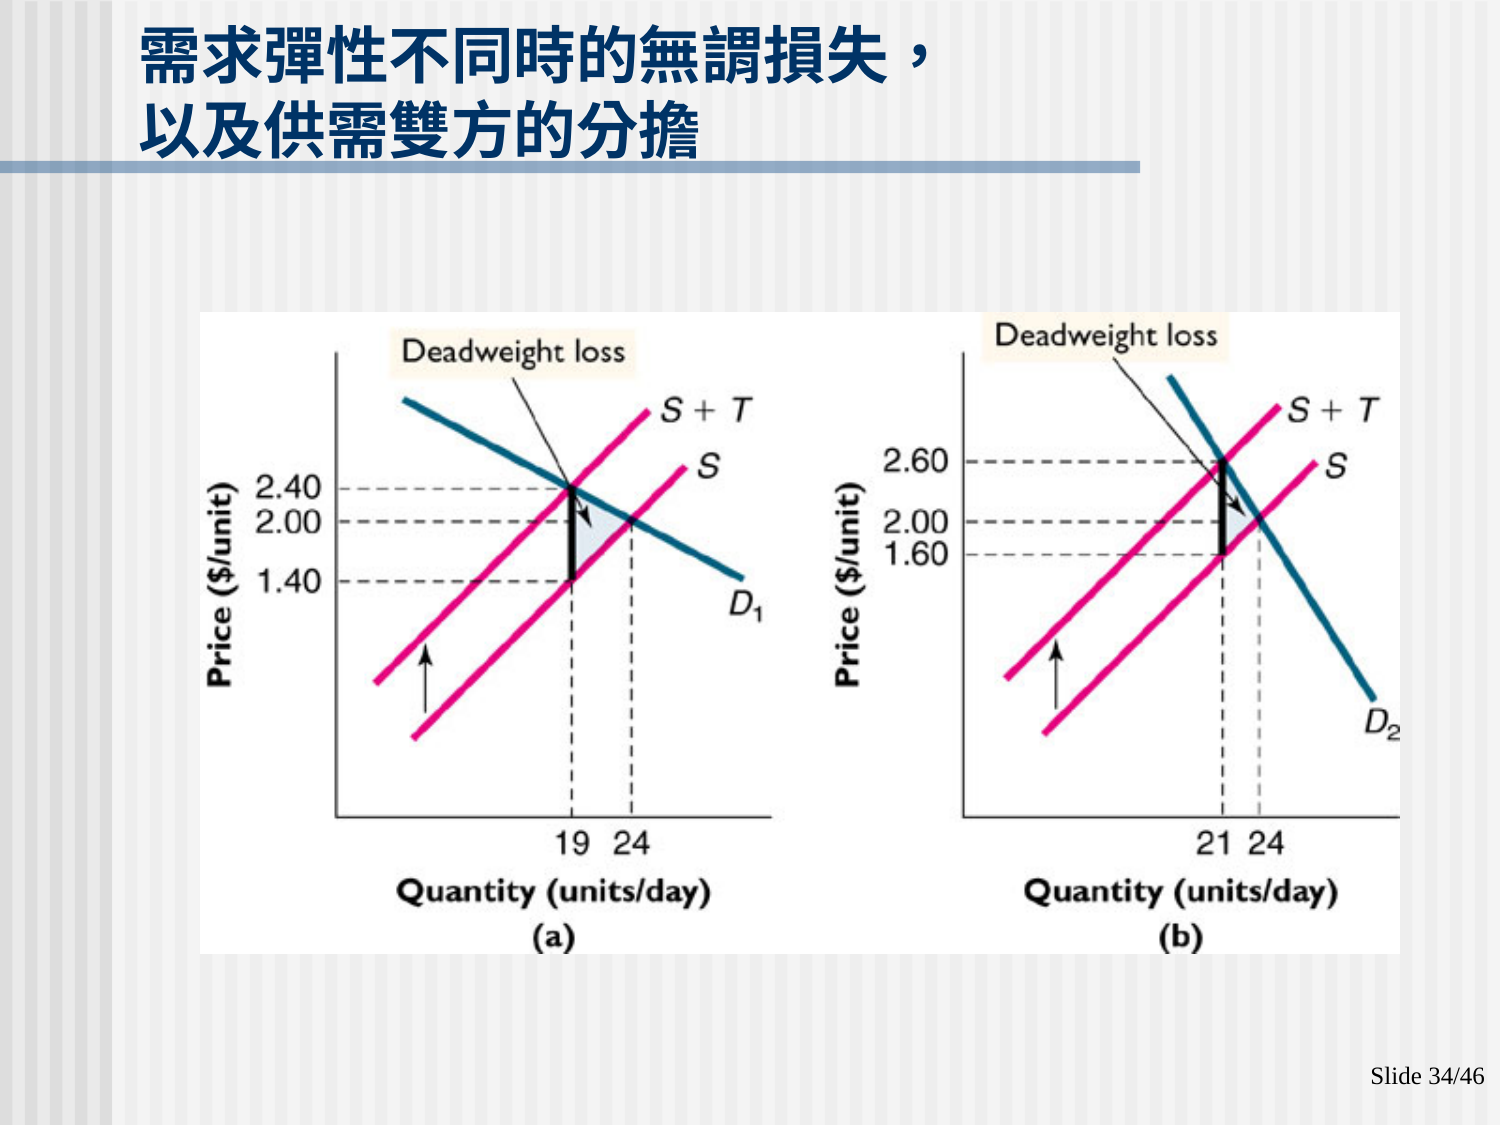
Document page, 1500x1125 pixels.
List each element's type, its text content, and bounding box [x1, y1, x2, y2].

picture [199, 312, 1401, 954]
title 需求彈性不同時的無謂損失， 以及供需雙方的分擔 [123, 7, 1337, 175]
slide_number Slide 34/46 [1187, 1052, 1500, 1125]
